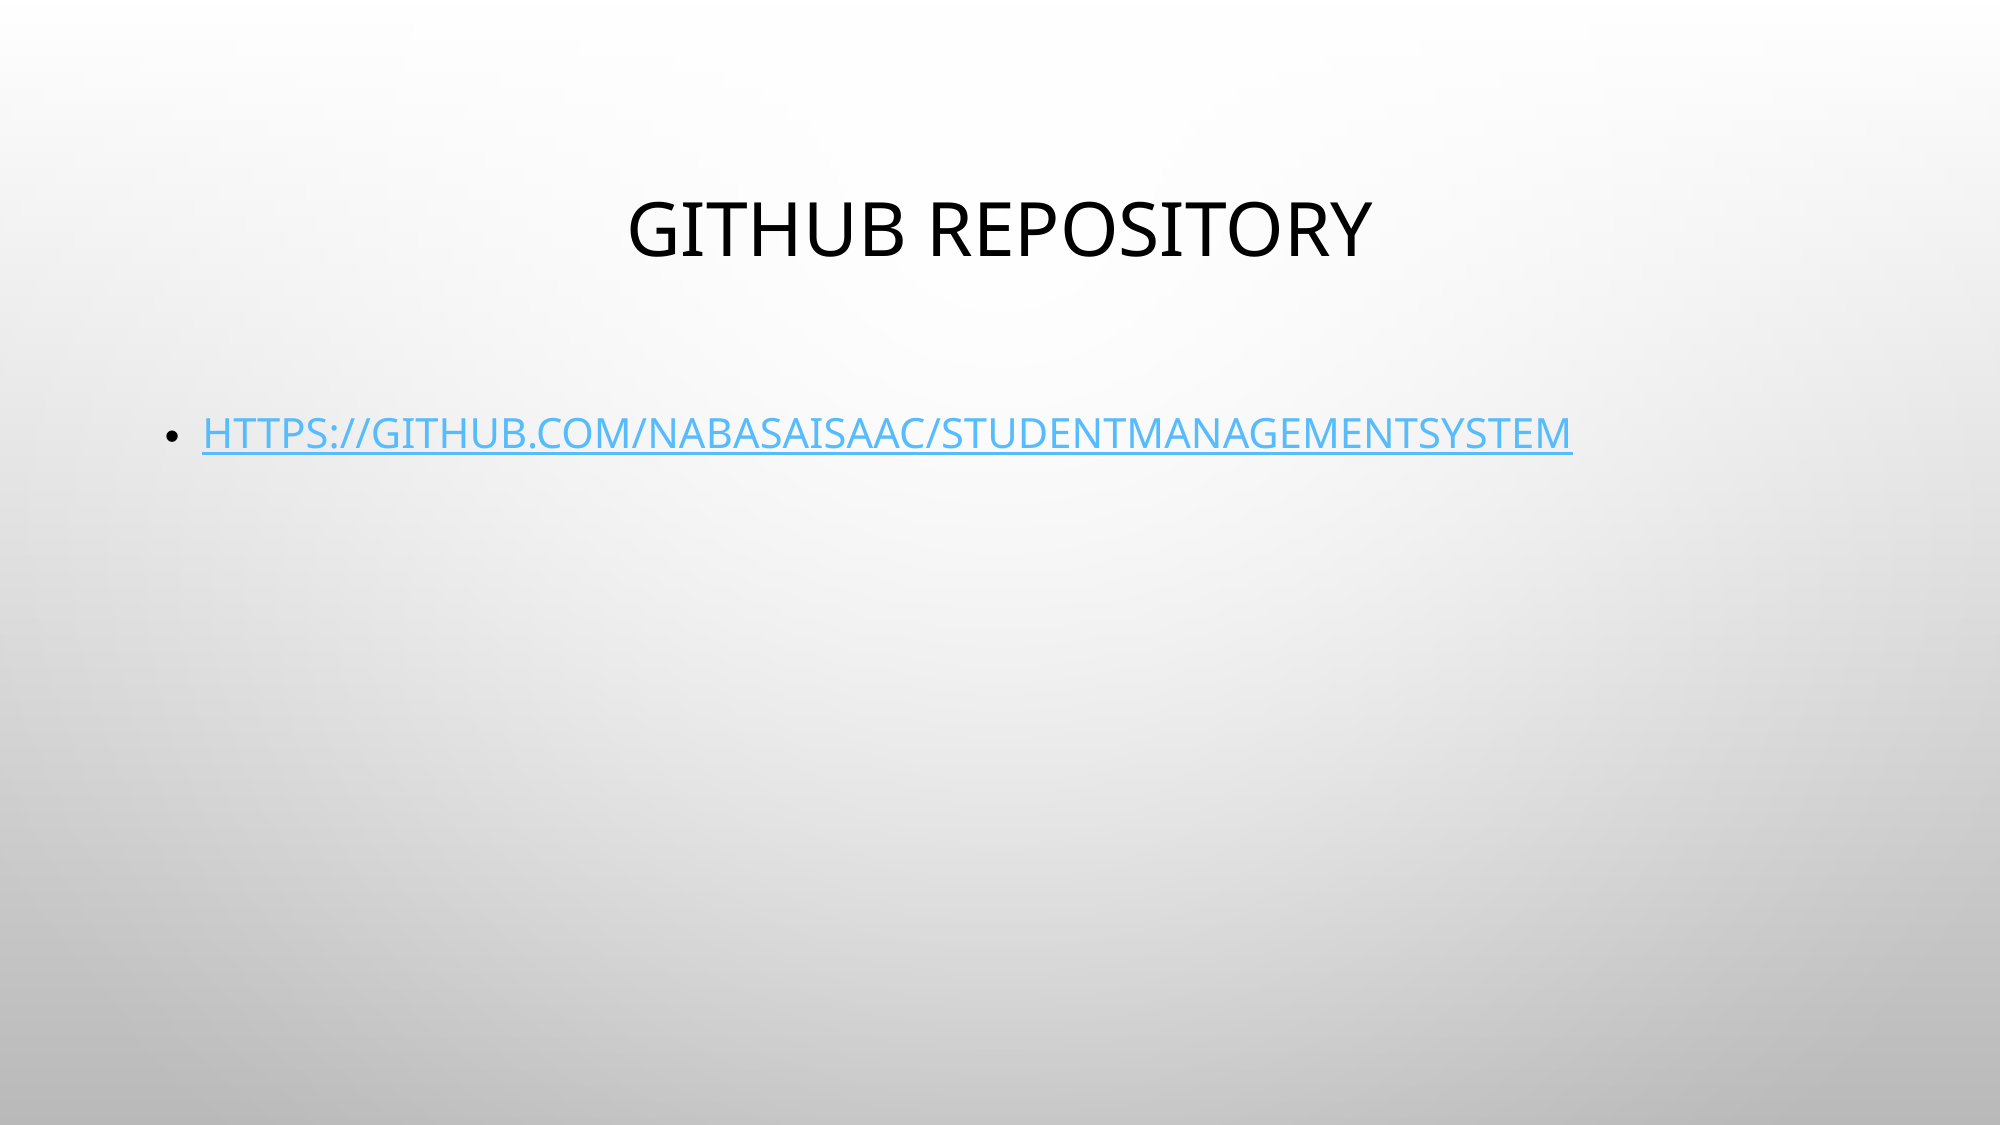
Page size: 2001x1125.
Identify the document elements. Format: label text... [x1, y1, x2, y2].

title GITHUB REPOSITORY [149, 101, 1851, 364]
list https://github.com/nabasaisaac/StudentManagementSystem [149, 388, 1851, 950]
picture [0, 0, 2000, 1125]
